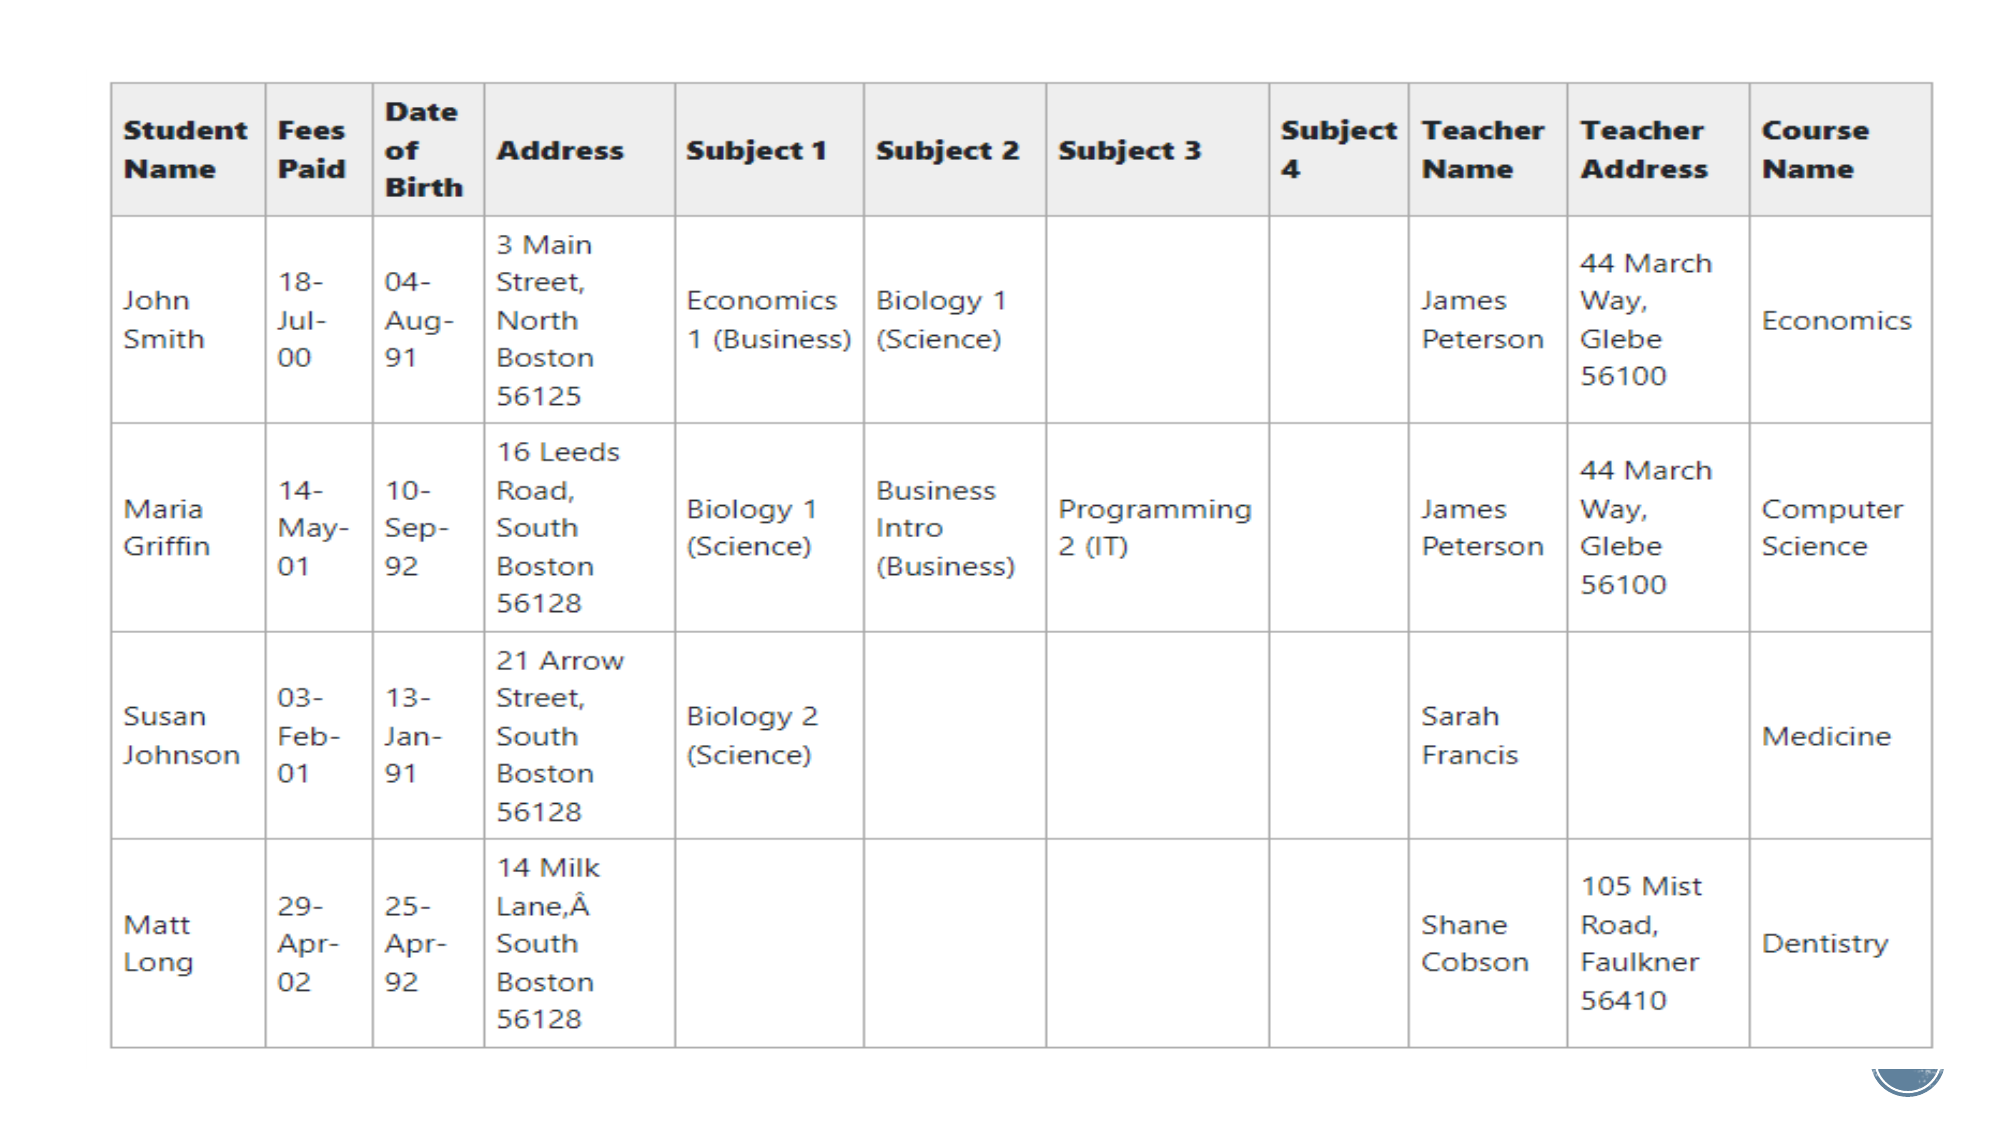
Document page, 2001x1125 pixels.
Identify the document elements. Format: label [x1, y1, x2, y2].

list [91, 74, 1949, 1065]
